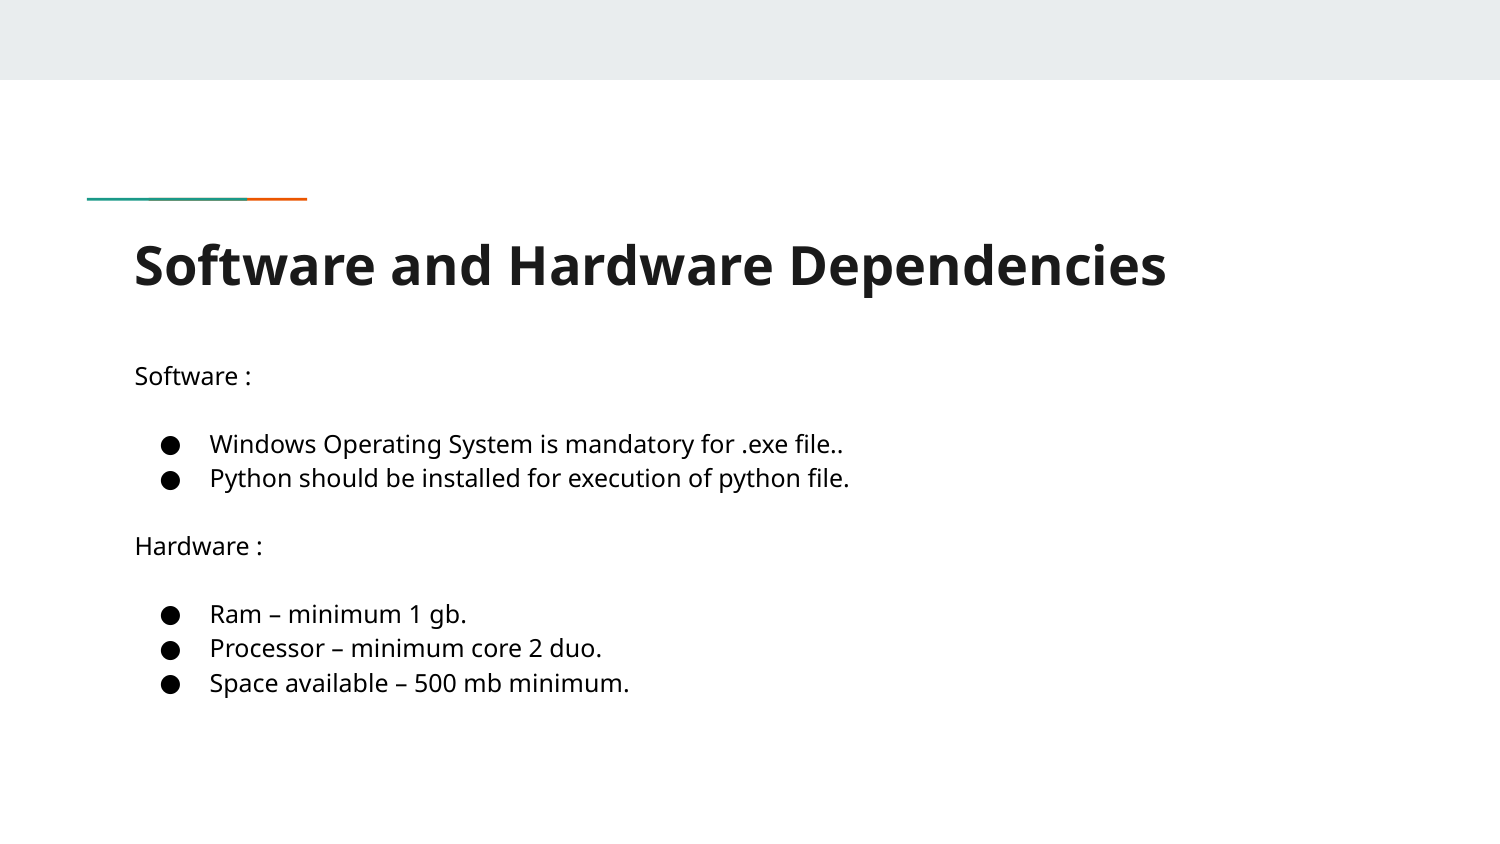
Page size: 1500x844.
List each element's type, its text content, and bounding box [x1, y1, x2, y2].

title Software and Hardware Dependencies [119, 216, 1381, 305]
list Software : Windows Operating System is mandatory for .exe file.. Python should be installed for execution of python file. Hardware : Ram – minimum 1 gb. Processor – minimum core 2 duo. Space available – 500 mb minimum. [119, 341, 1381, 833]
